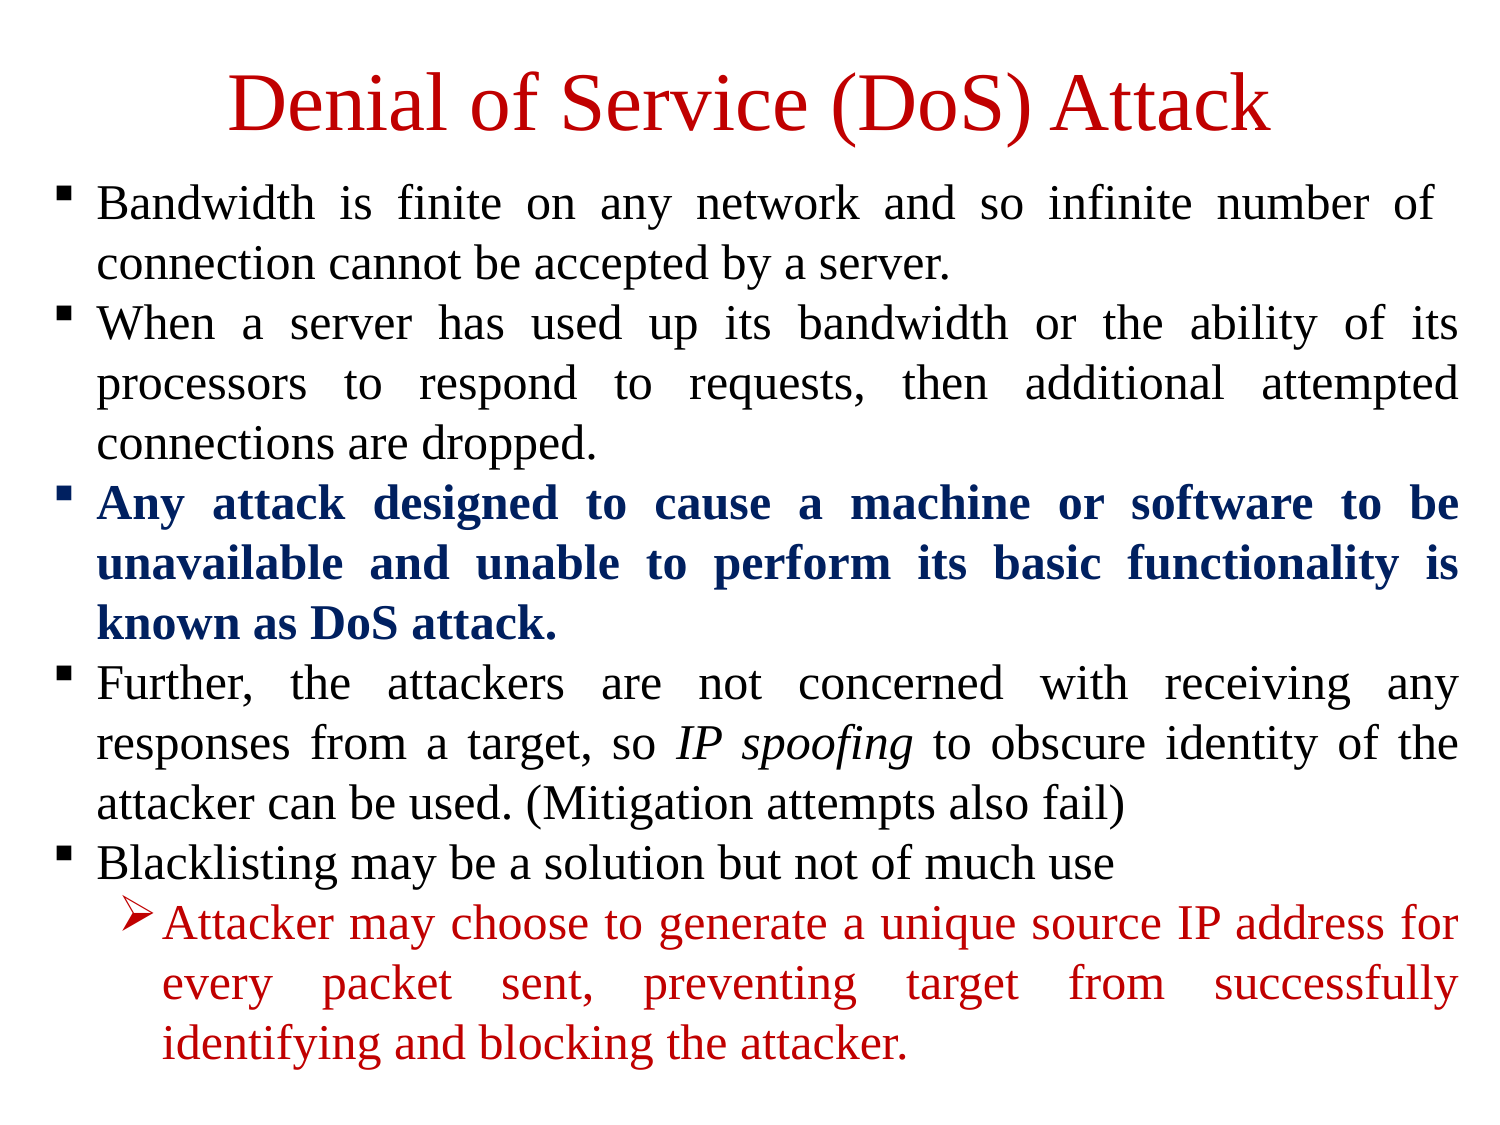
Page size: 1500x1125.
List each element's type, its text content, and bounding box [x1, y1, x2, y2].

list Bandwidth is finite on any network and so infinite number of connection cannot be accepted by a server. When a server has used up its bandwidth or the ability of its processors to respond to requests, then additional attempted connections are dropped. Any attack designed to cause a machine or software to be unavailable and unable to perform its basic functionality is known as DoS attack. Further, the attackers are not concerned with receiving any responses from a target, so IP spoofing to obscure identity of the attacker can be used. (Mitigation attempts also fail) Blacklisting may be a solution but not of much use Attacker may choose to generate a unique source IP address for every packet sent, preventing target from successfully identifying and blocking the attacker. [37, 162, 1475, 1100]
title Denial of Service (DoS) Attack [75, 24, 1425, 162]
